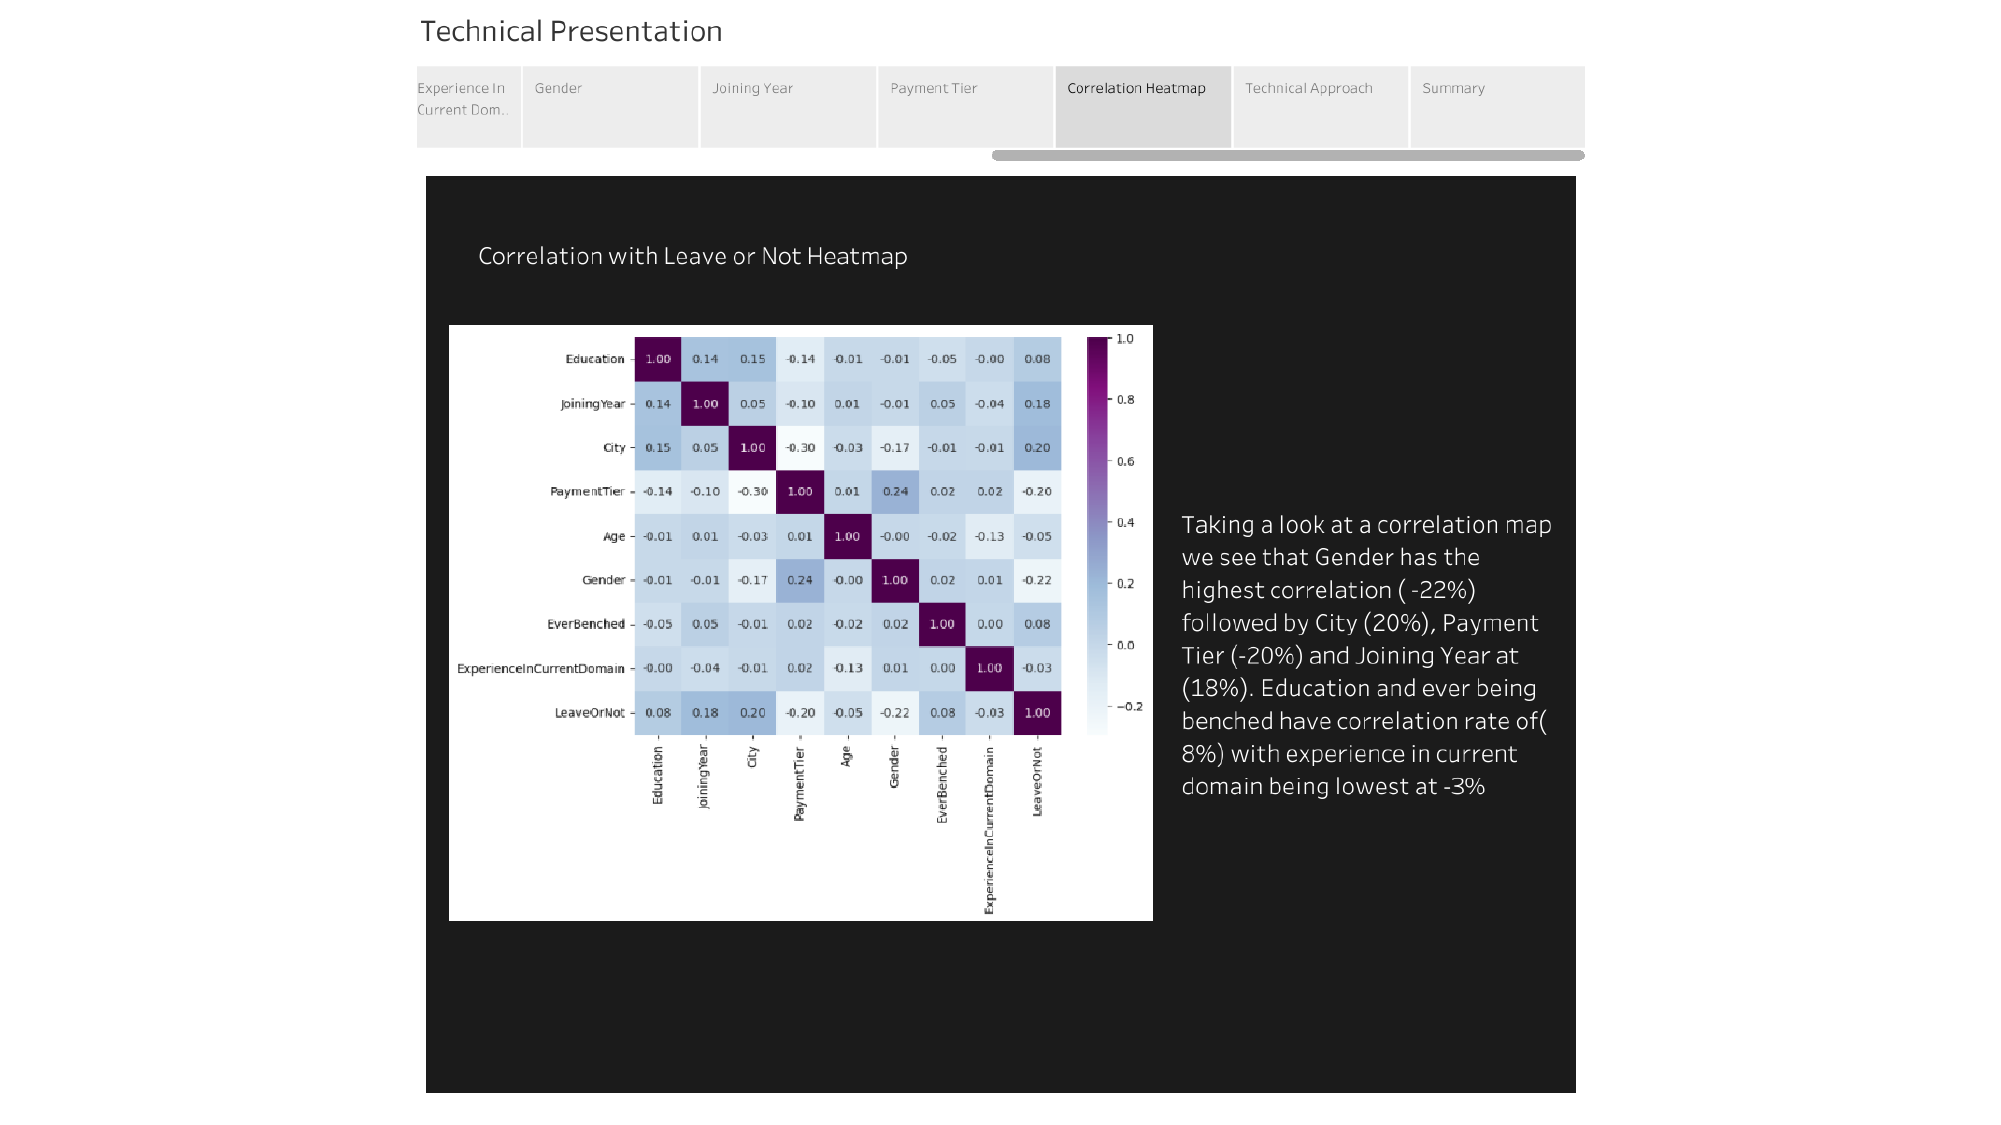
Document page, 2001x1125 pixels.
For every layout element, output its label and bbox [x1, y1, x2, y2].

picture [407, 0, 1593, 1125]
